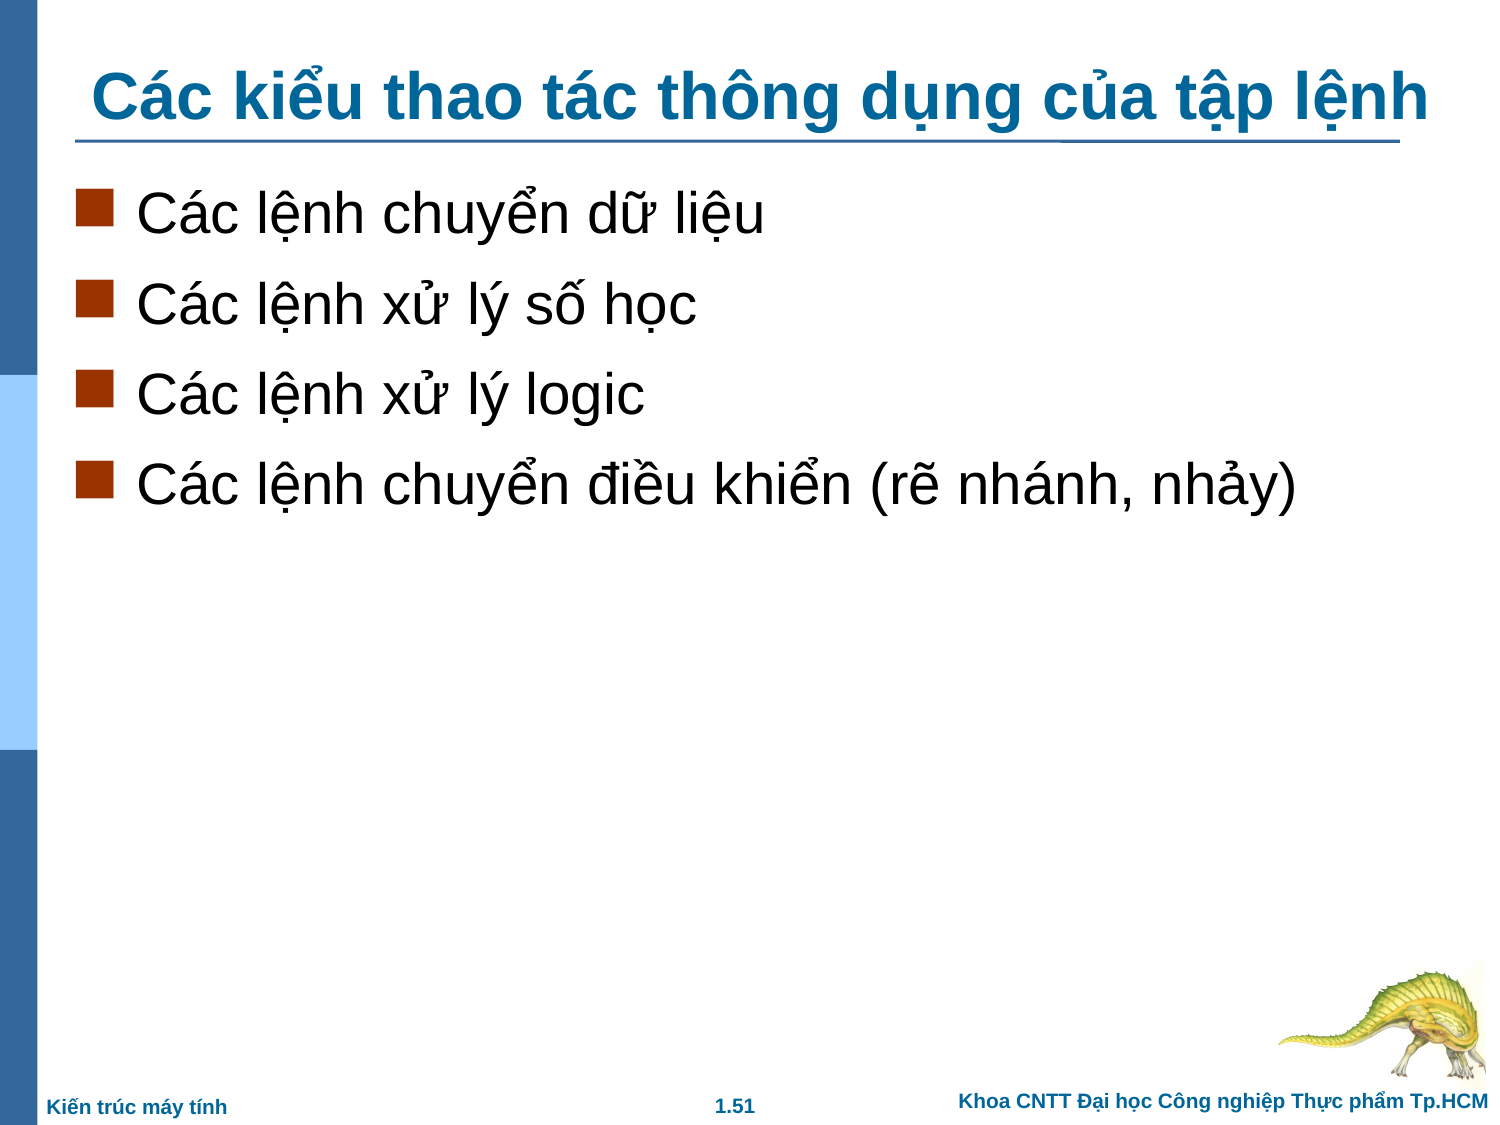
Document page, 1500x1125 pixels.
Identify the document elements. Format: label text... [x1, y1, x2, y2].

list Các lệnh chuyển dữ liệu Các lệnh xử lý số học Các lệnh xử lý logic Các lệnh chuyển điều khiển (rẽ nhánh, nhảy) [64, 167, 1480, 1066]
picture [1275, 959, 1486, 1090]
title Các kiểu thao tác thông dụng của tập lệnh [75, 45, 1449, 141]
